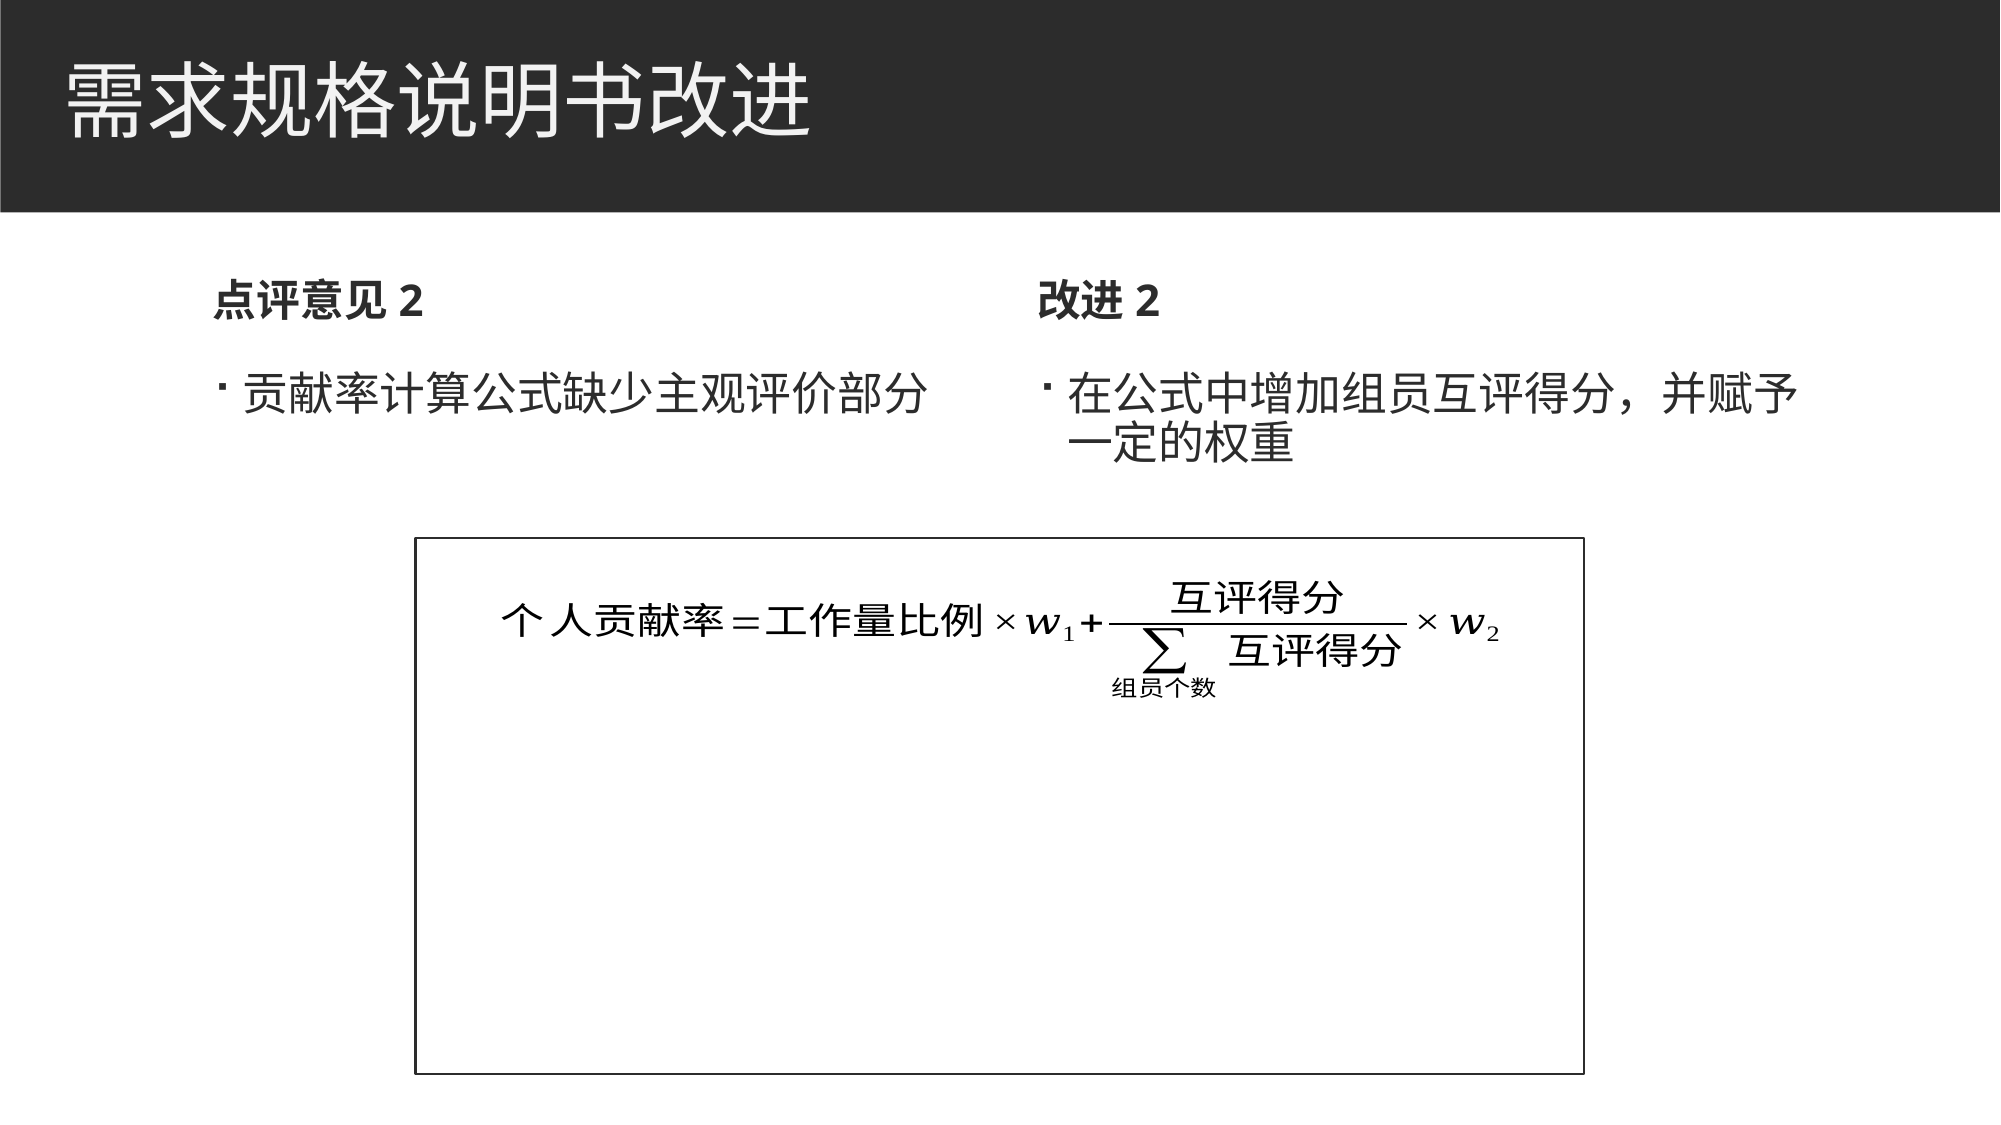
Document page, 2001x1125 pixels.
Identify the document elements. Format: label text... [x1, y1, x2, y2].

text_box [414, 537, 1585, 1075]
list 改进2 [1022, 241, 1803, 363]
list 贡献率计算公式缺少主观评价部分 [198, 363, 978, 446]
list 在公式中增加组员互评得分，并赋予一定的权重 [1022, 363, 1823, 485]
list 点评意见2 [198, 241, 978, 363]
title 需求规格说明书改进 [48, 38, 1654, 174]
